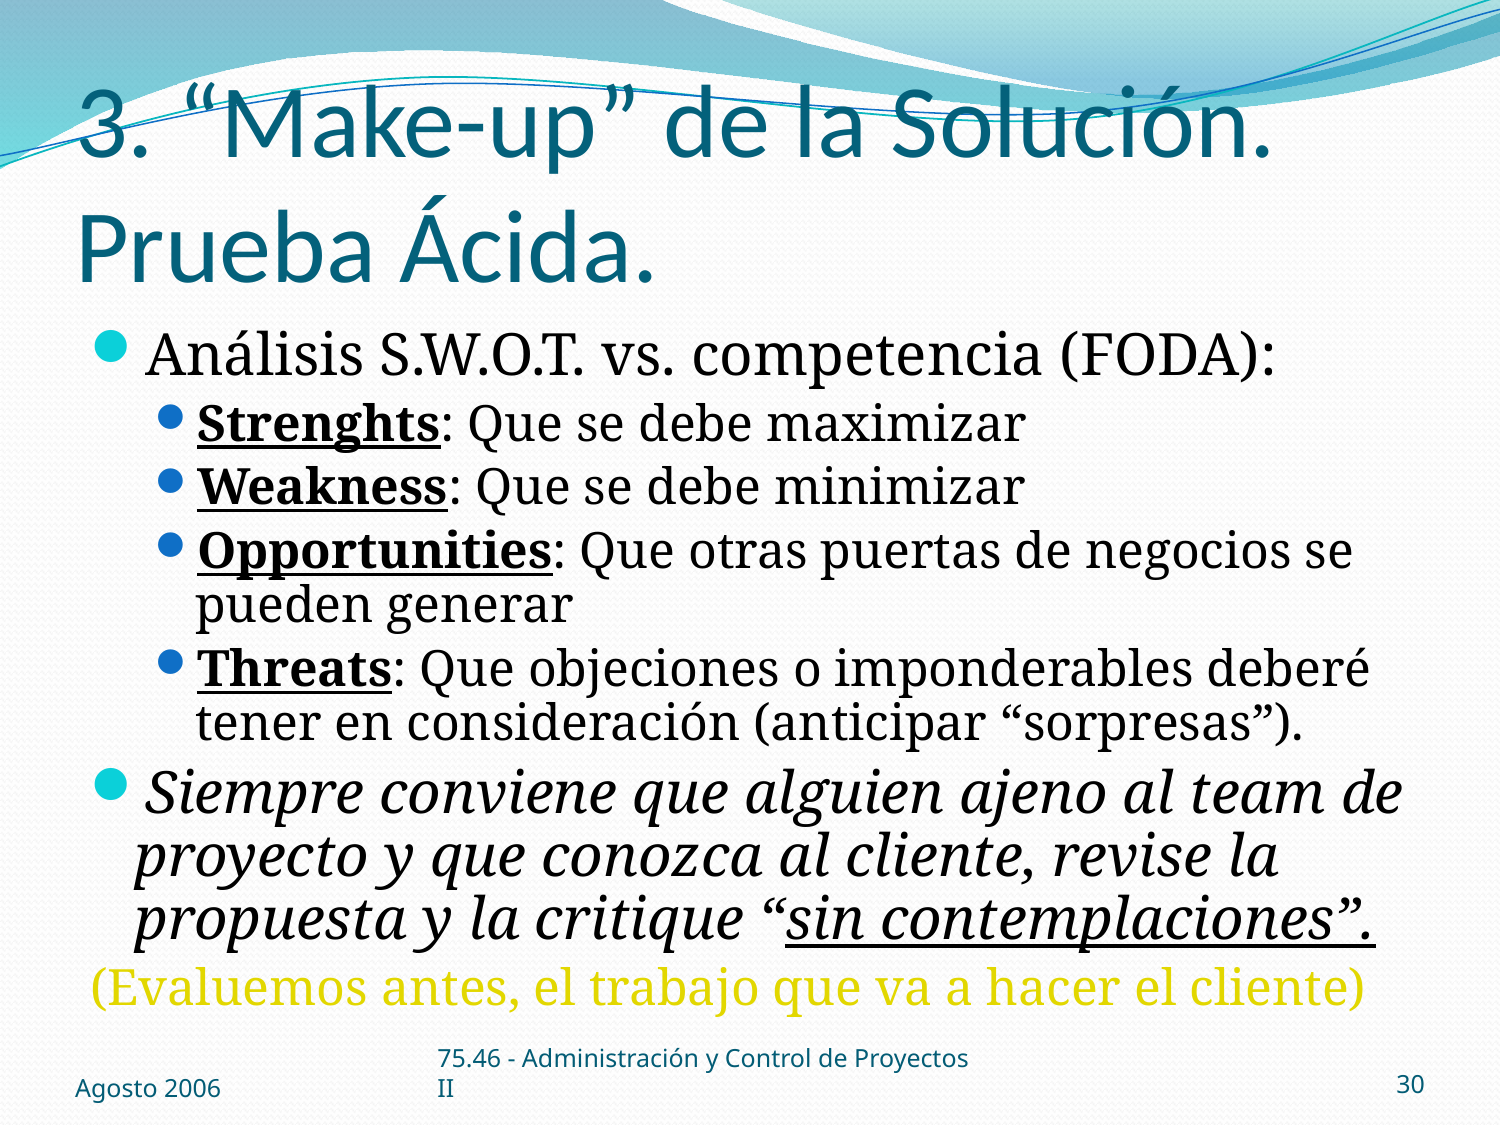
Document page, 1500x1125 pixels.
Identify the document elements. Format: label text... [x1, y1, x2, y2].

slide_number Agosto 2006 [75, 1042, 425, 1103]
footer 75.46 - Administración y Control de Proyectos II [437, 1042, 988, 1103]
title 3. “Make-up” de la Solución. Prueba Ácida. [74, 115, 1426, 304]
list Análisis S.W.O.T. vs. competencia (FODA): Strenghts: Que se debe maximizar Weakness: Que se debe minimizar Opportunities: Que otras puertas de negocios se pueden generar Threats: Que objeciones o imponderables deberé tener en consideración (anticipar “sorpresas”). Siempre conviene que alguien ajeno al team de proyecto y que conozca al cliente, revise la propuesta y la critique “sin contemplaciones”. (Evaluemos antes, el trabajo que va a hacer el cliente) [74, 317, 1426, 1038]
slide_number 30 [1299, 1042, 1425, 1103]
